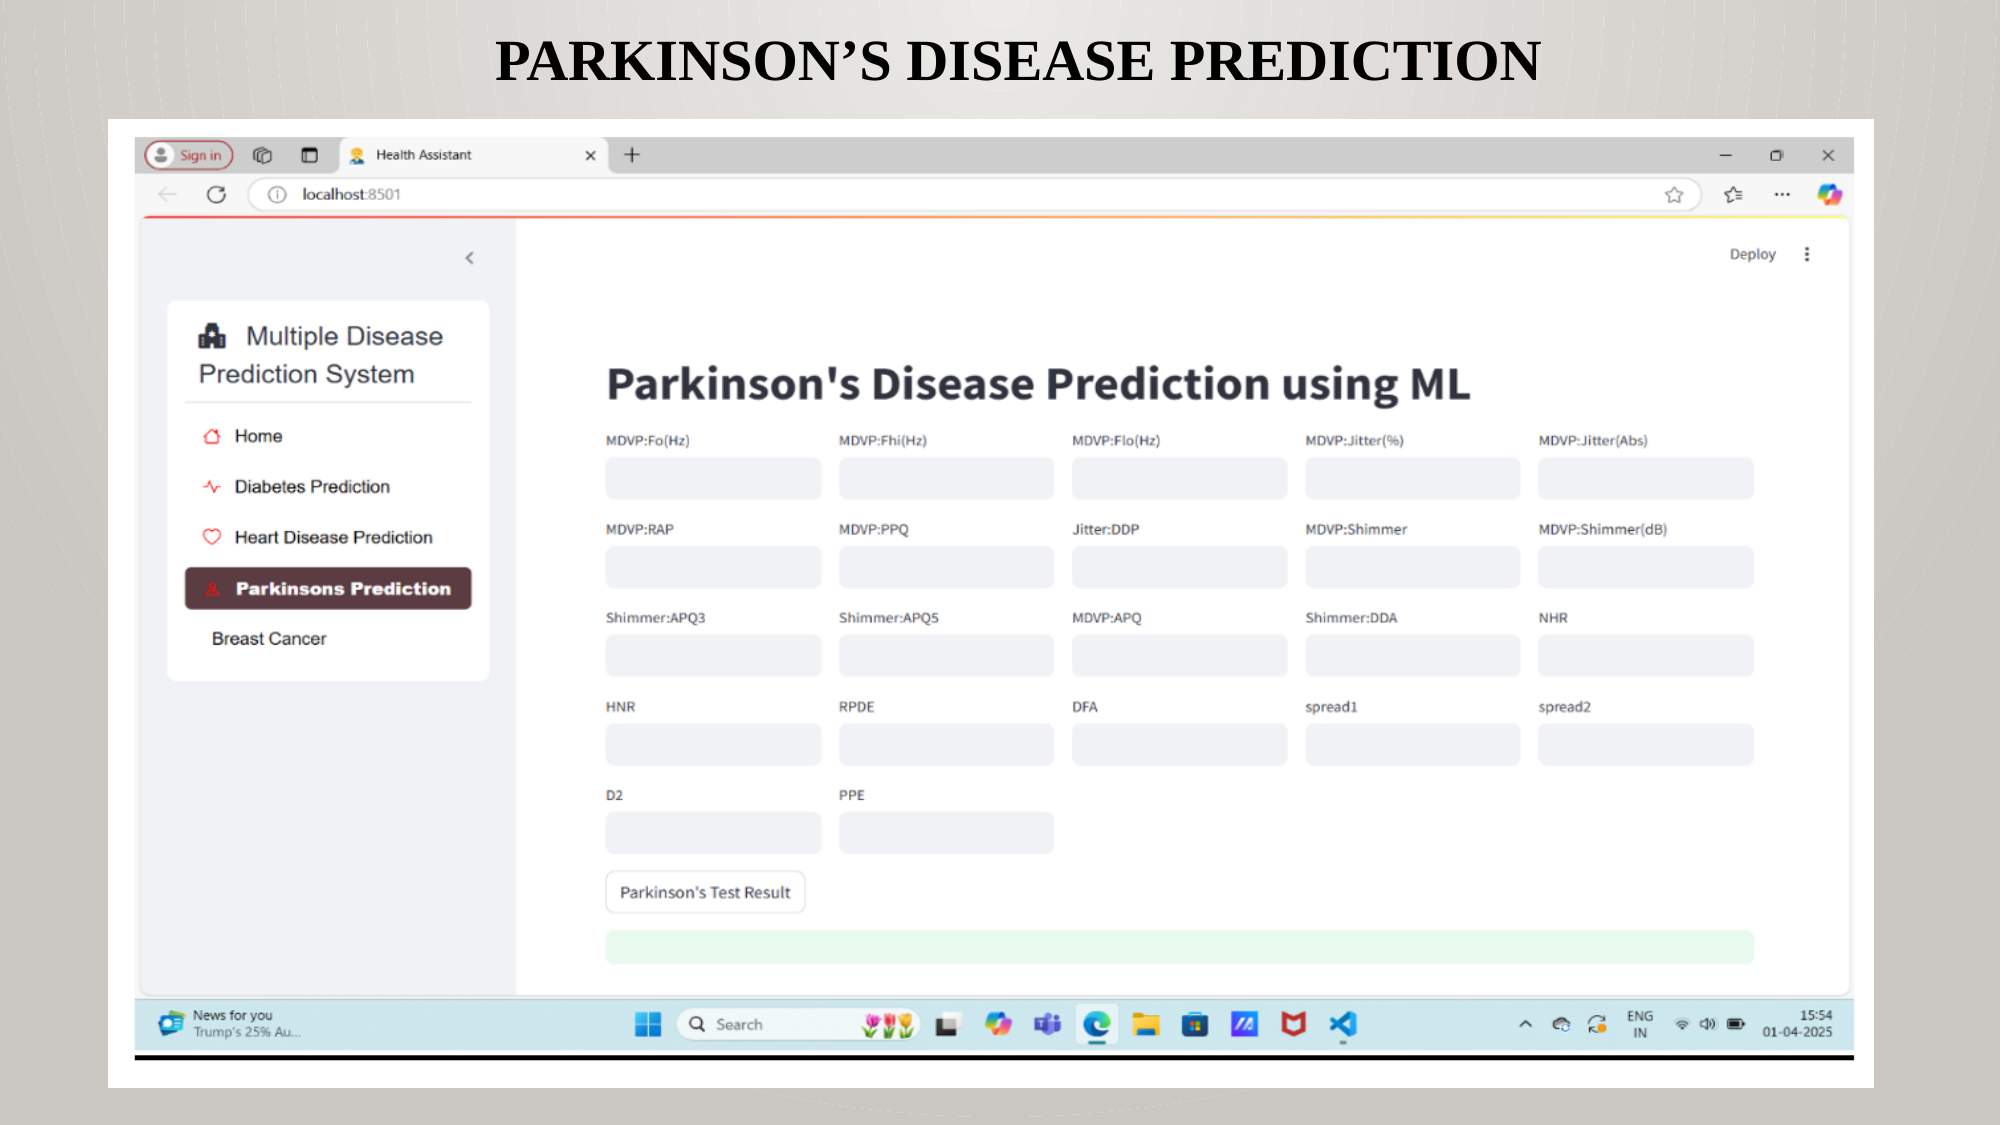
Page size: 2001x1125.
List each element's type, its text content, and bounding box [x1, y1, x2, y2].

title PARKINSON’S DISEASE PREDICTION [238, 22, 1814, 107]
picture [107, 119, 1875, 1089]
